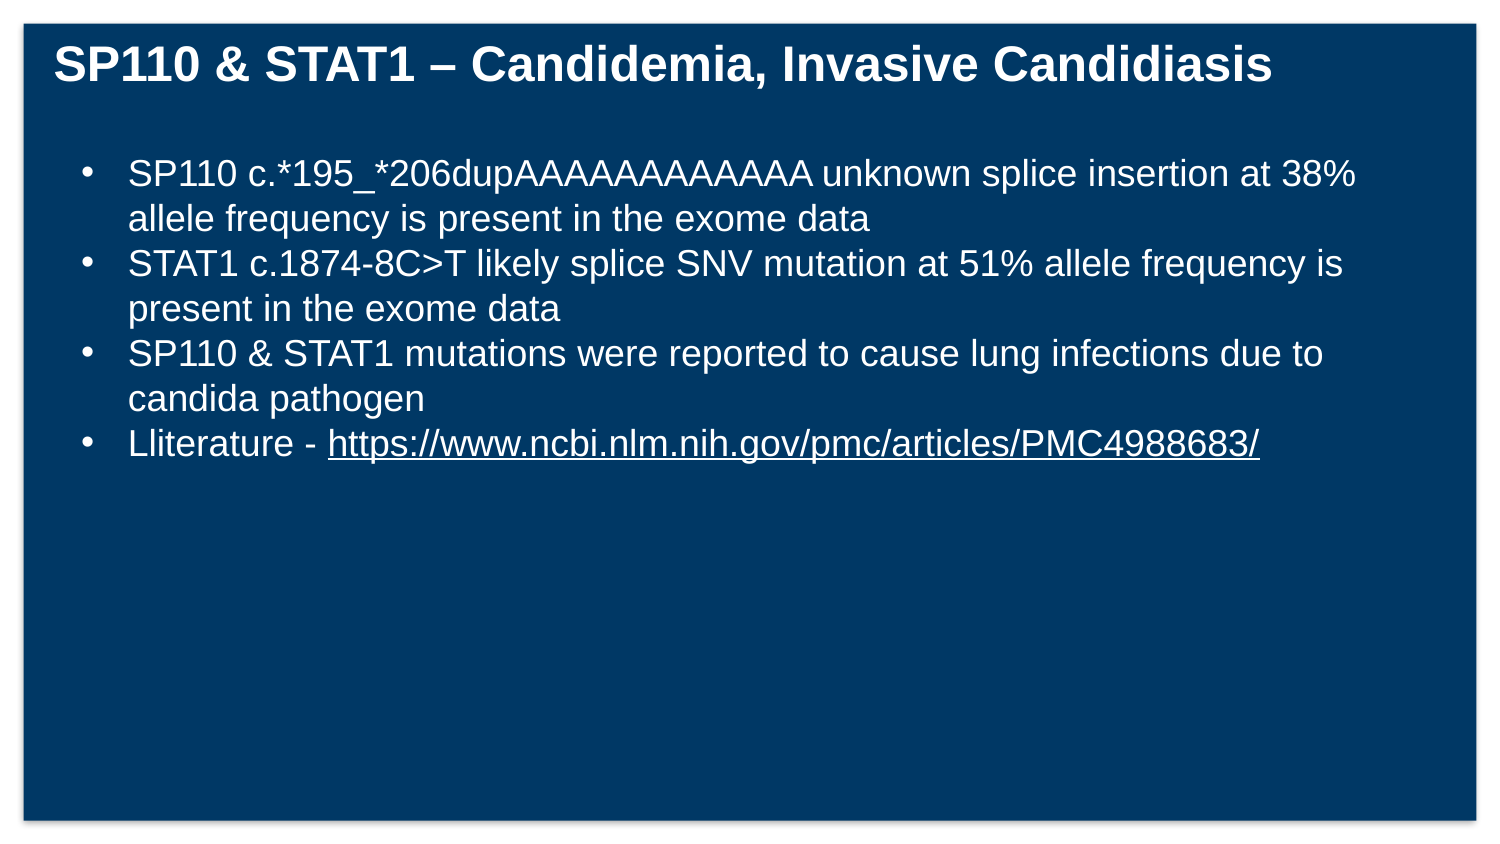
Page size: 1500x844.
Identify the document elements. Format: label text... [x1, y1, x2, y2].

text_box SP110 c.*195_*206dupAAAAAAAAAAAA unknown splice insertion at 38% allele frequency is present in the exome data STAT1 c.1874-8C>T likely splice SNV mutation at 51% allele frequency is present in the exome data SP110 & STAT1 mutations were reported to cause lung infections due to candida pathogen Lliterature - https://www.ncbi.nlm.nih.gov/pmc/articles/PMC4988683/ [66, 141, 1425, 516]
title SP110 & STAT1 – Candidemia, Invasive Candidiasis [38, 23, 1398, 107]
